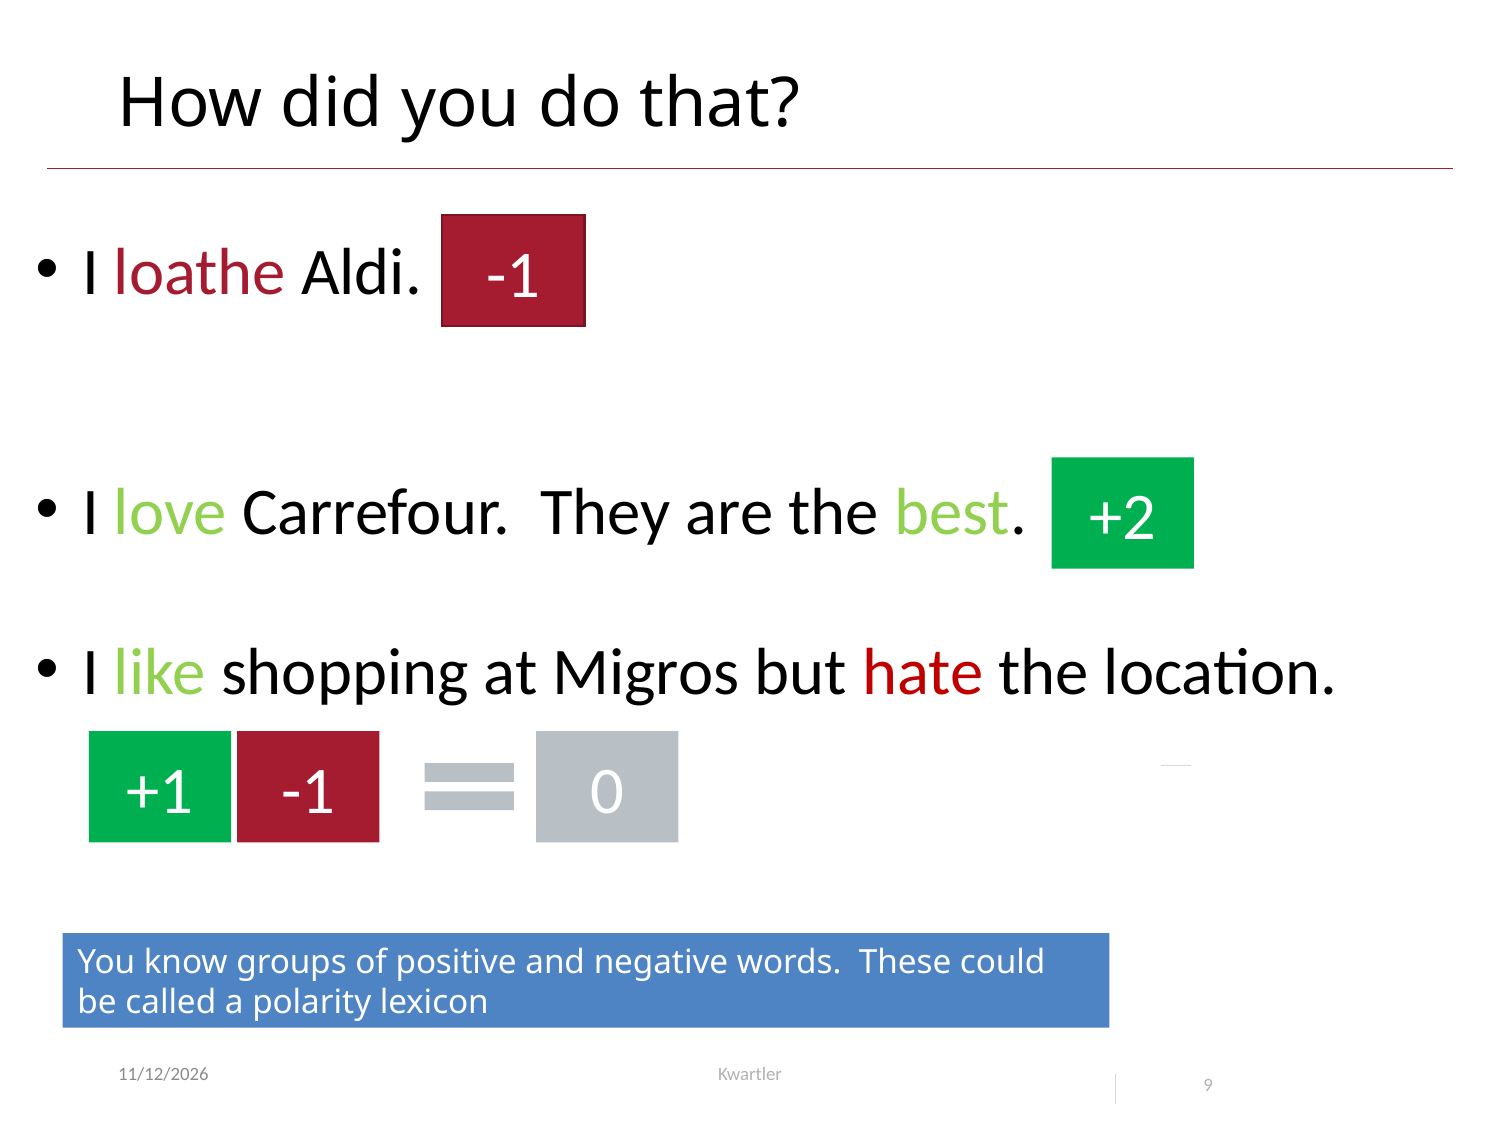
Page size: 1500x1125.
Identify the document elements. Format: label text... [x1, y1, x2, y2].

slide_number 9 [1188, 1042, 1330, 1103]
text_box -1 [441, 214, 586, 327]
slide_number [103, 1042, 441, 1103]
title How did you do that? [103, 59, 1397, 157]
text_box 0 [535, 730, 679, 843]
text_box +2 [1051, 456, 1195, 570]
text_box I loathe Aldi. I love Carrefour. They are the best. I like shopping at Migros but hate the location. [20, 220, 1475, 715]
text_box [424, 790, 515, 811]
text_box -1 [236, 730, 380, 843]
text_box [424, 762, 515, 783]
text_box +1 [88, 730, 232, 843]
footer Kwartler [496, 1042, 1004, 1103]
text_box You know groups of positive and negative words. These could be called a polarity lexicon [62, 933, 1110, 1028]
